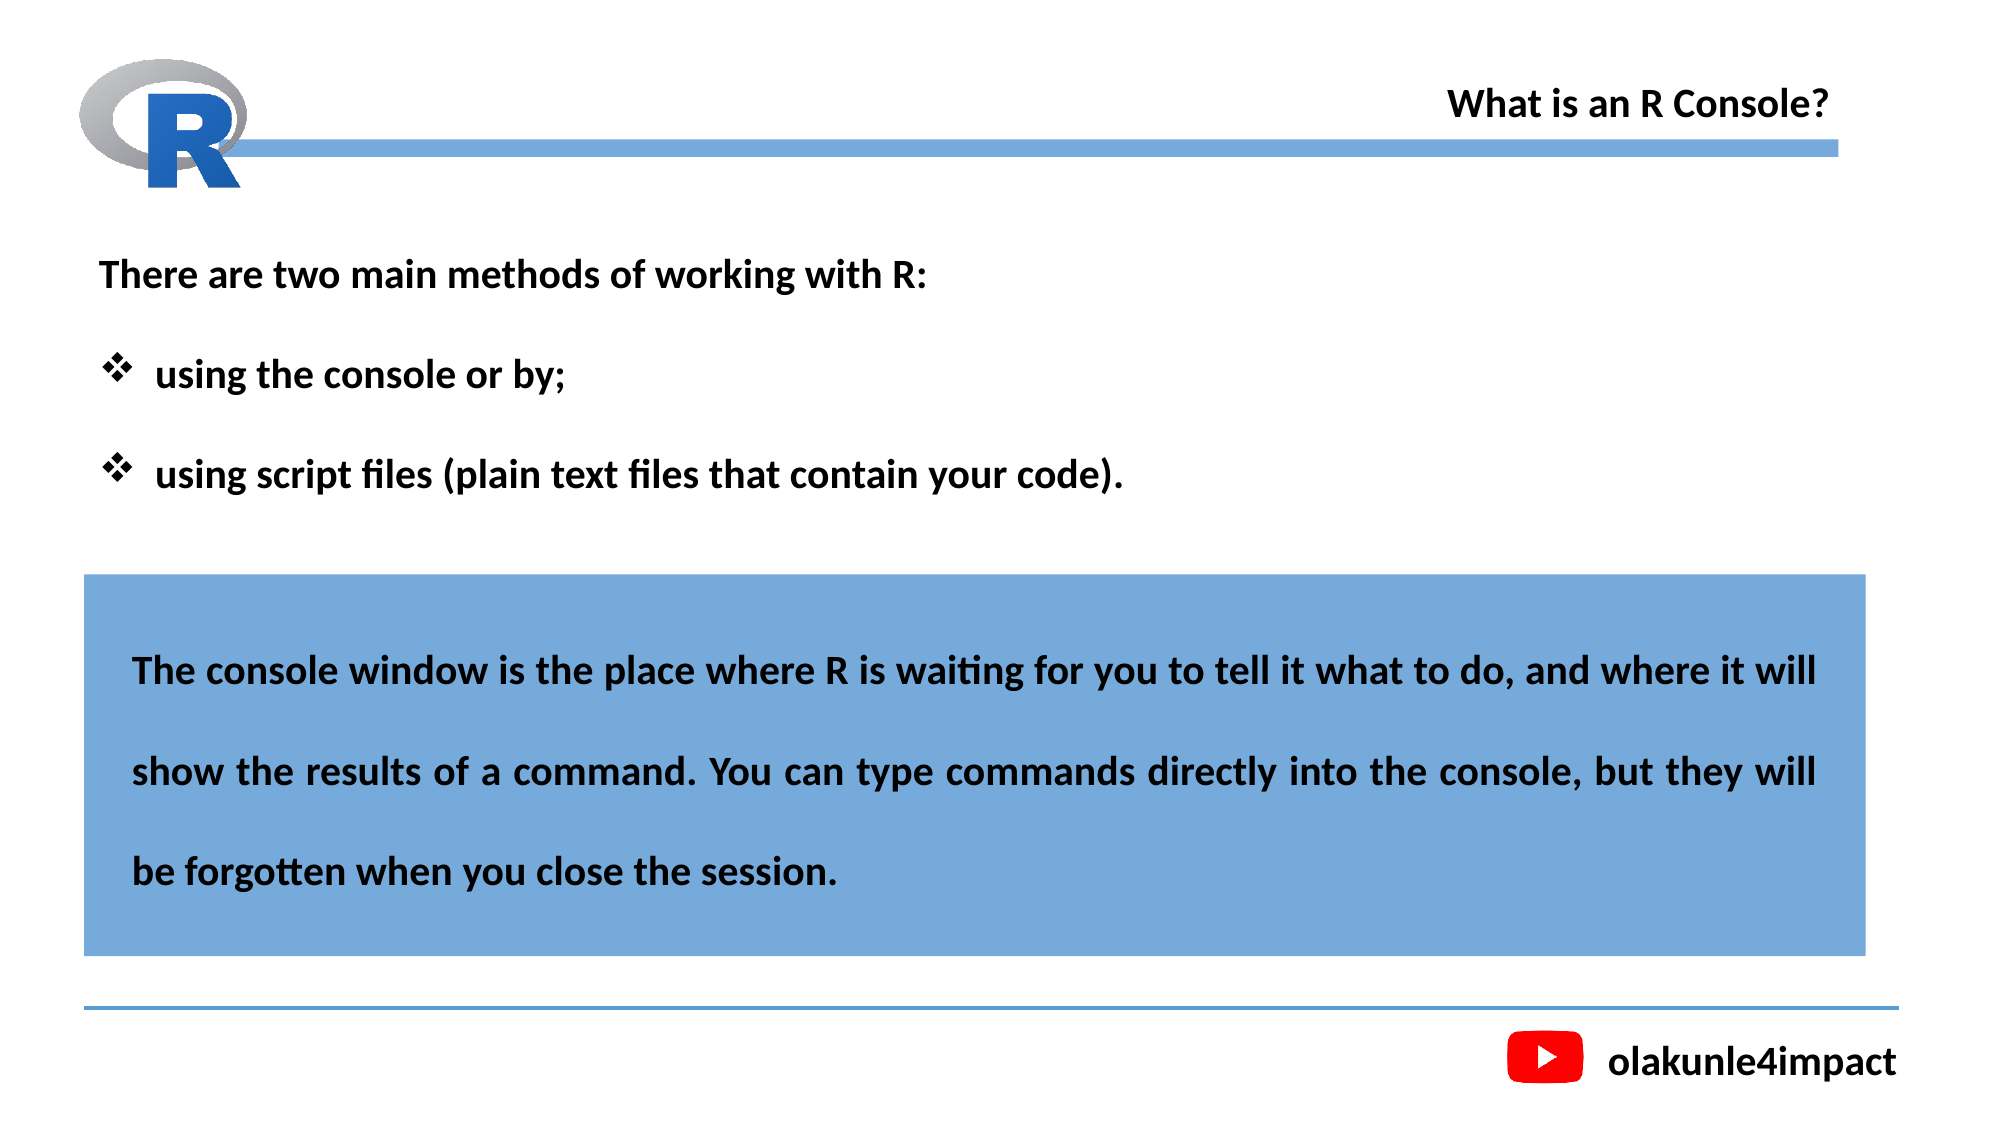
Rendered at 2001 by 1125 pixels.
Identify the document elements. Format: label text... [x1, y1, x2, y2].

text_box [247, 138, 1839, 158]
text_box What is an R Console? [1432, 68, 1866, 133]
text_box olakunle4impact [1594, 1026, 1941, 1091]
picture [1496, 1009, 1594, 1105]
picture [79, 58, 247, 188]
text_box There are two main methods of working with R: using the console or by; using script files (plain text files that contain your code). [84, 239, 1786, 505]
text_box The console window is the place where R is waiting for you to tell it what to do, and where it will show the results of a command. You can type commands directly into the console, but they will be forgotten when you close the session. [117, 585, 1833, 901]
text_box [83, 573, 1867, 957]
